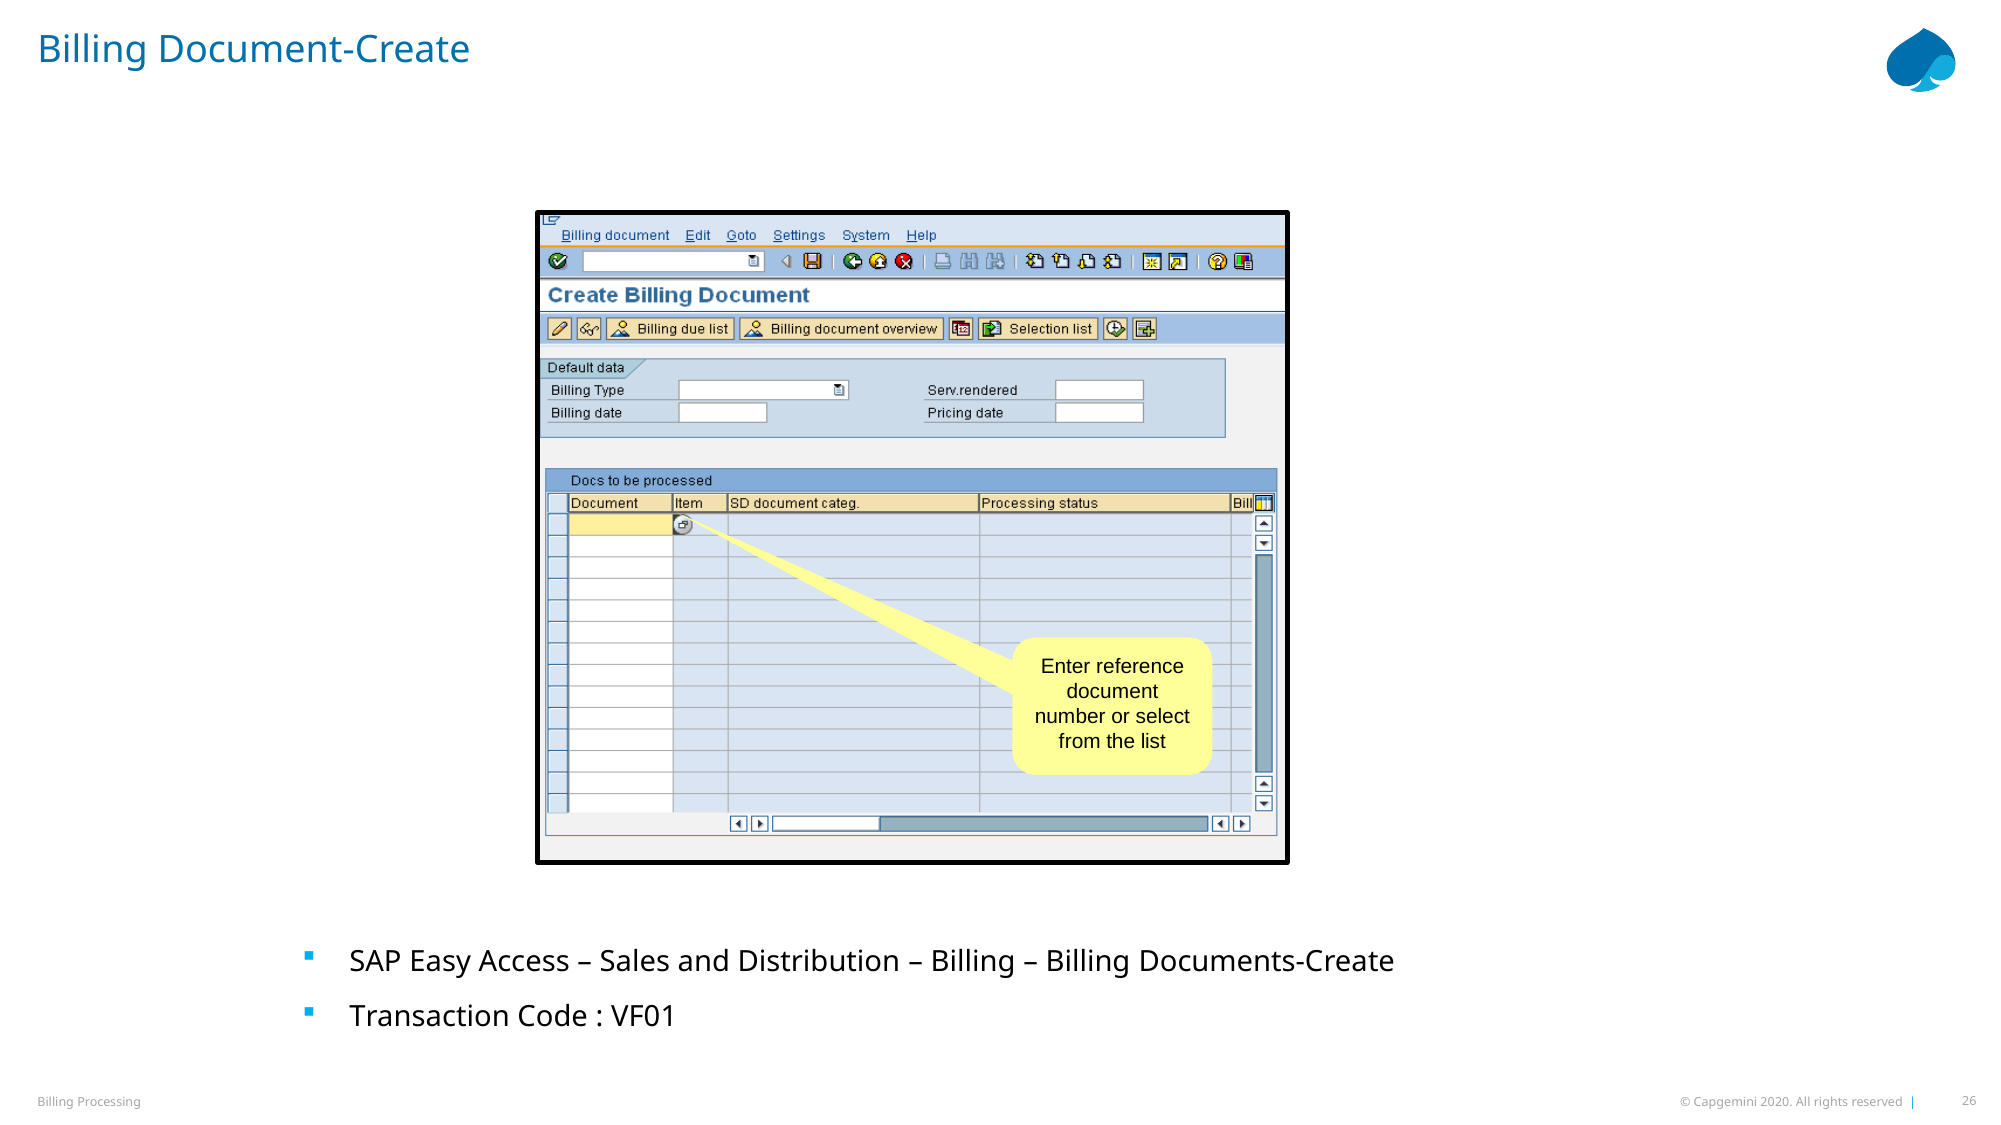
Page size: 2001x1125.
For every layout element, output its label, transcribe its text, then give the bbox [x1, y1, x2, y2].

text_box Enter reference document number or select from the list [537, 212, 1288, 863]
text_box SAP Easy Access – Sales and Distribution – Billing – Billing Documents-Create Transaction Code : VF01 [300, 936, 1713, 1046]
title Billing Document-Create [37, 0, 1863, 119]
